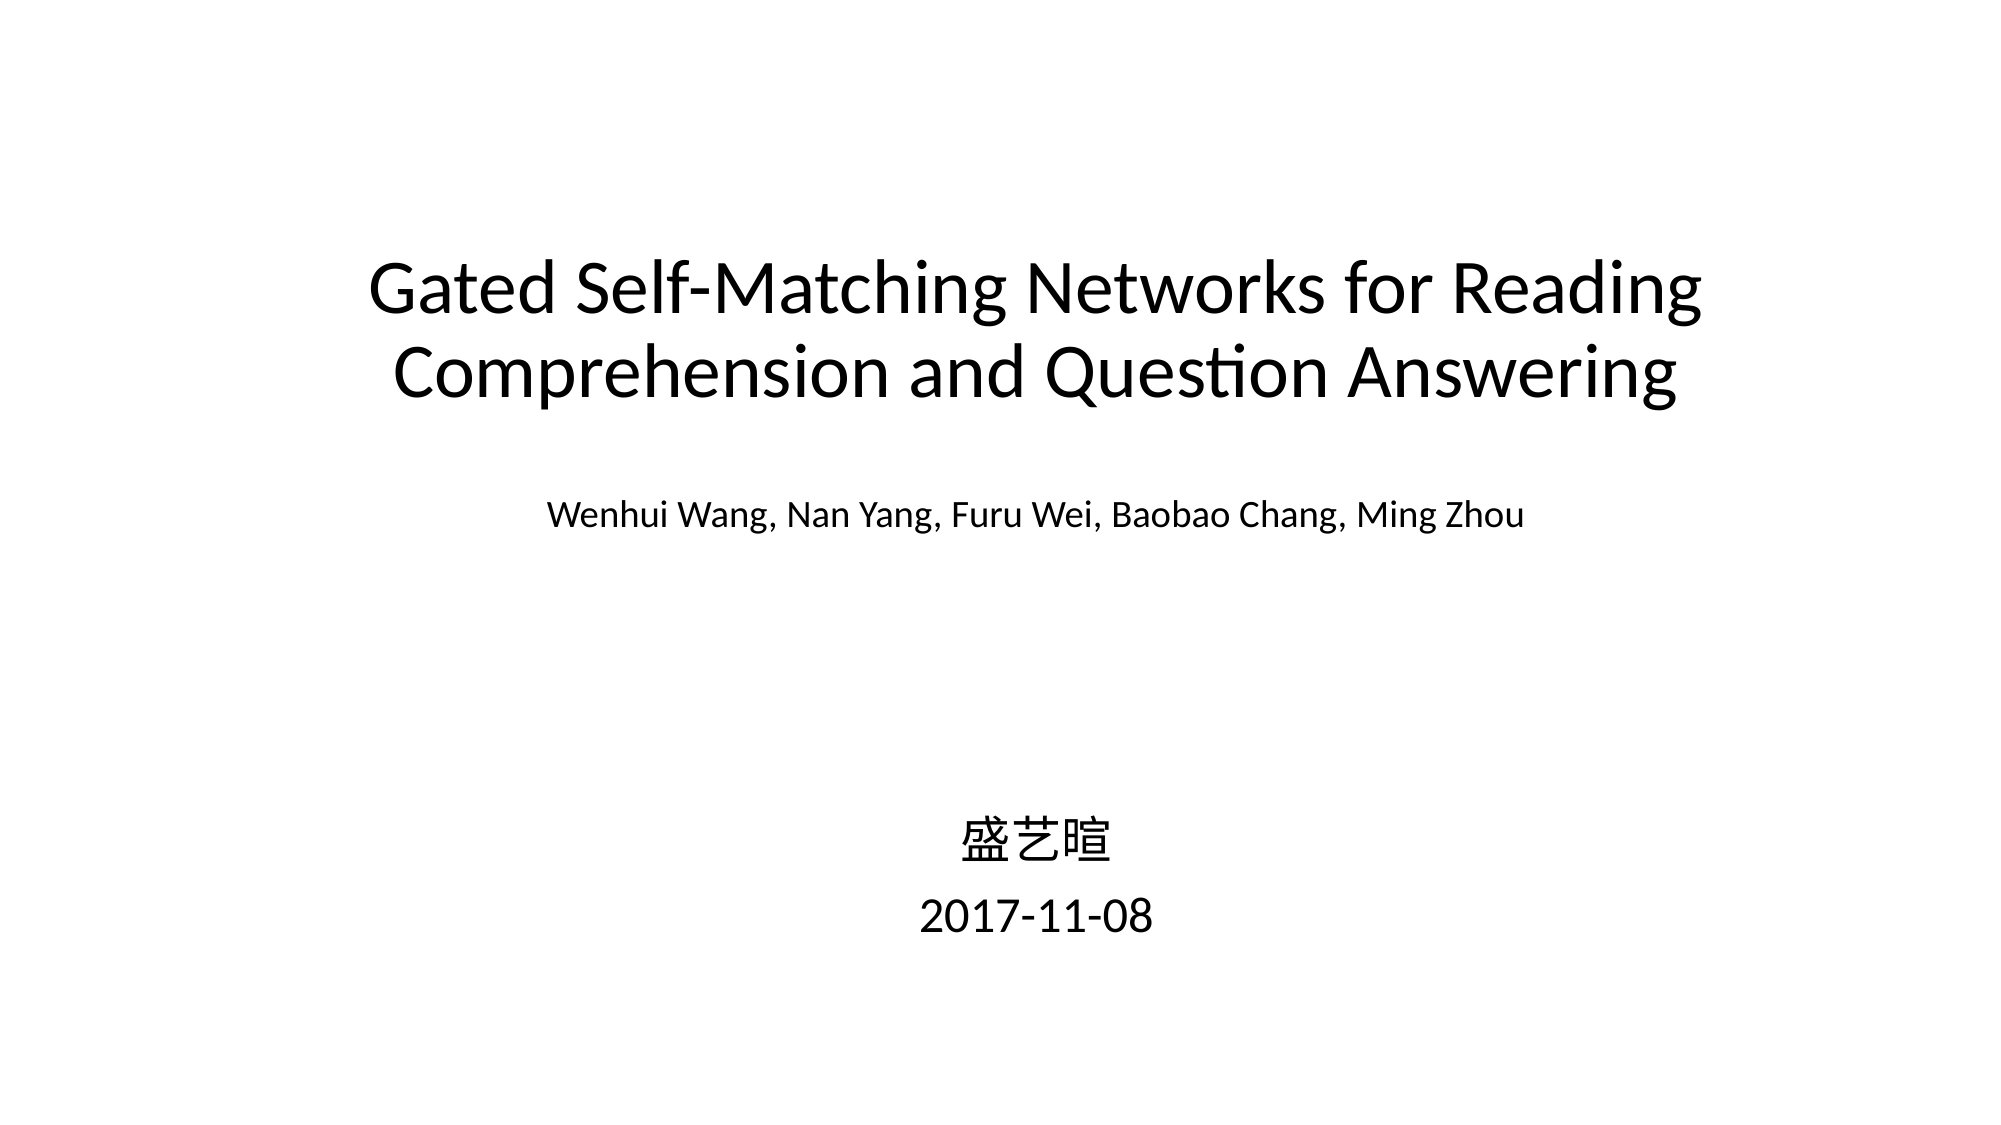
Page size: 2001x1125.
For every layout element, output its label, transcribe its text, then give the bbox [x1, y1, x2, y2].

list Gated Self-Matching Networks for Reading Comprehension and Question Answering Wenhui Wang, Nan Yang, Furu Wei, Baobao Chang, Ming Zhou 盛艺暄 2017-11-08 [173, 239, 1899, 954]
